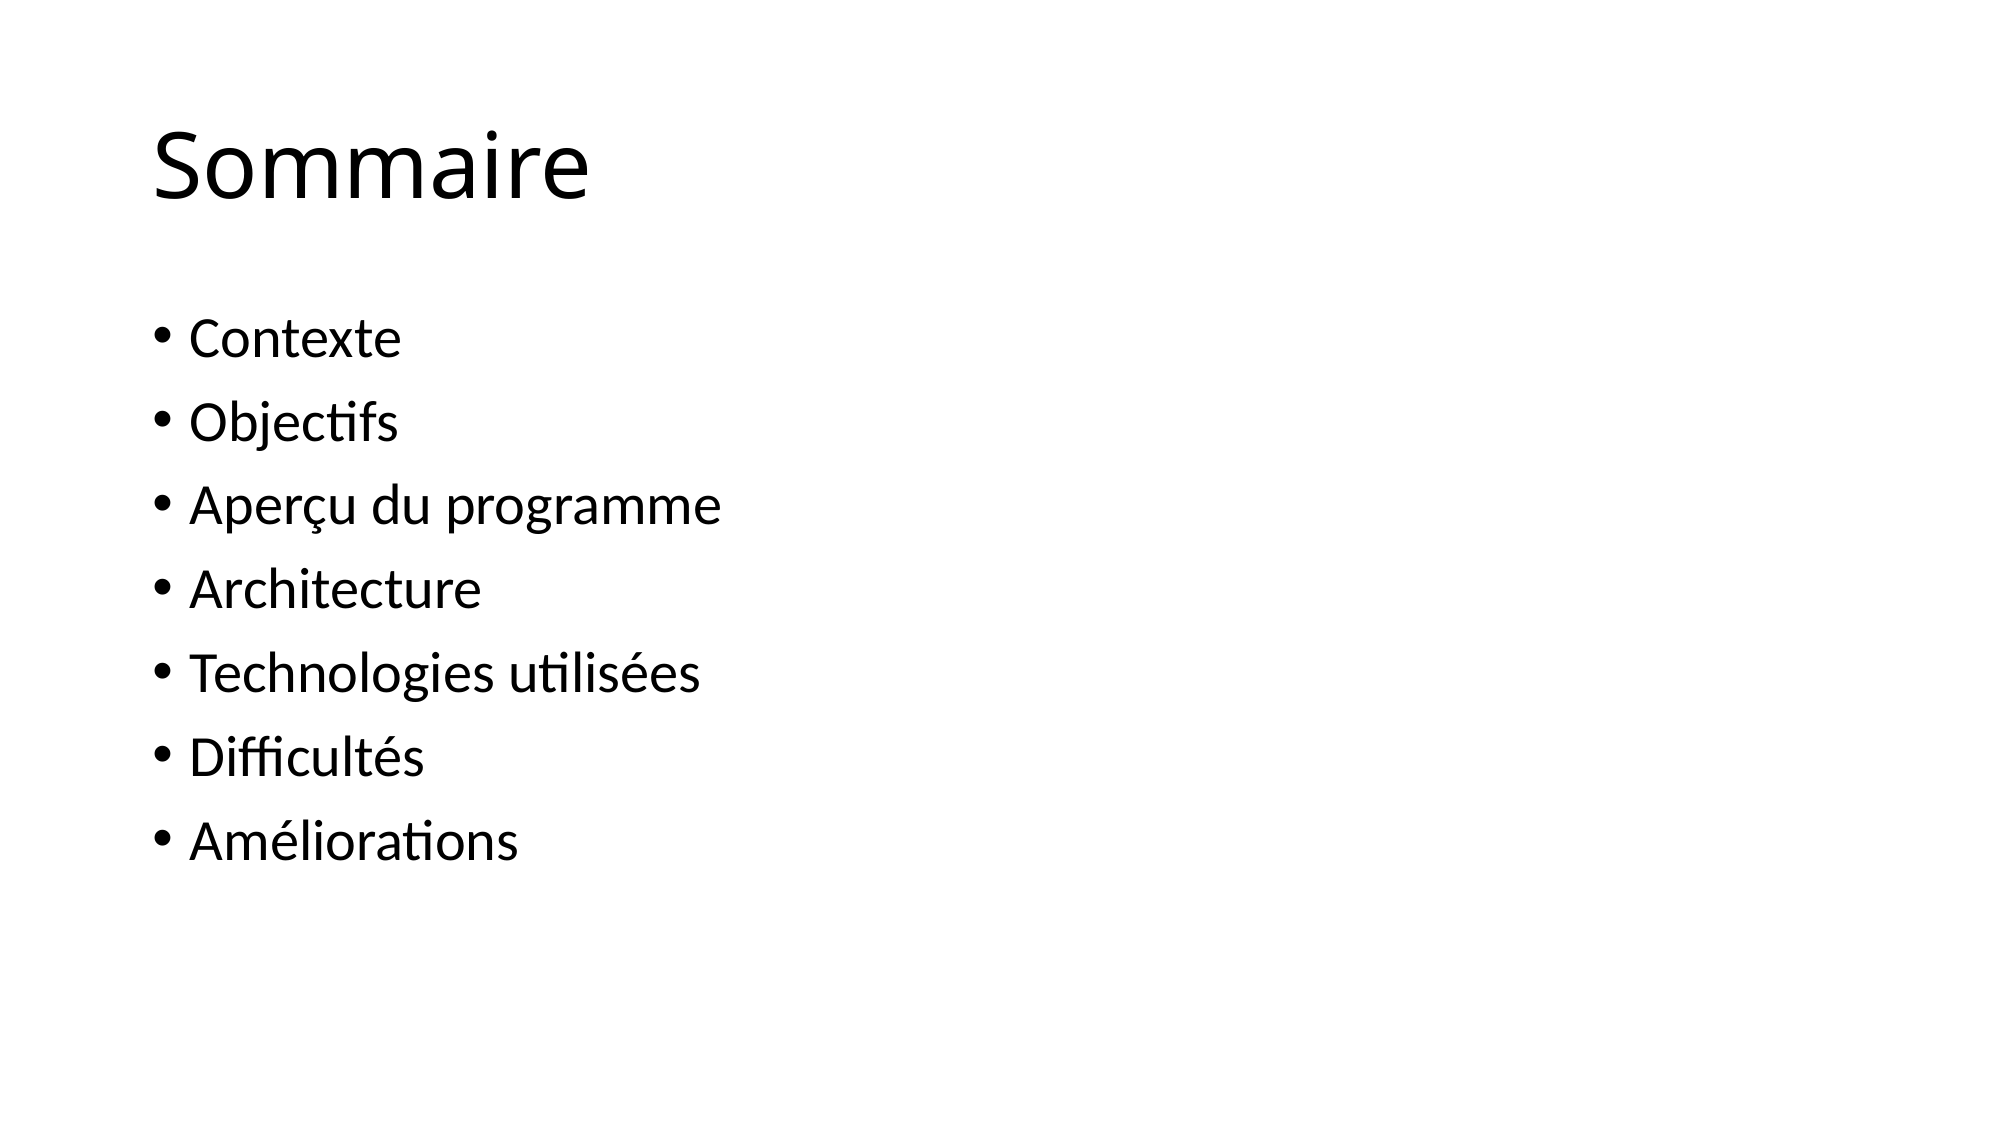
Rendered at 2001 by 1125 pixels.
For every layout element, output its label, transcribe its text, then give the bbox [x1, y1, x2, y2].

title Sommaire [137, 59, 1863, 278]
list Contexte Objectifs Aperçu du programme Architecture Technologies utilisées Difficultés Améliorations [137, 299, 1863, 1014]
